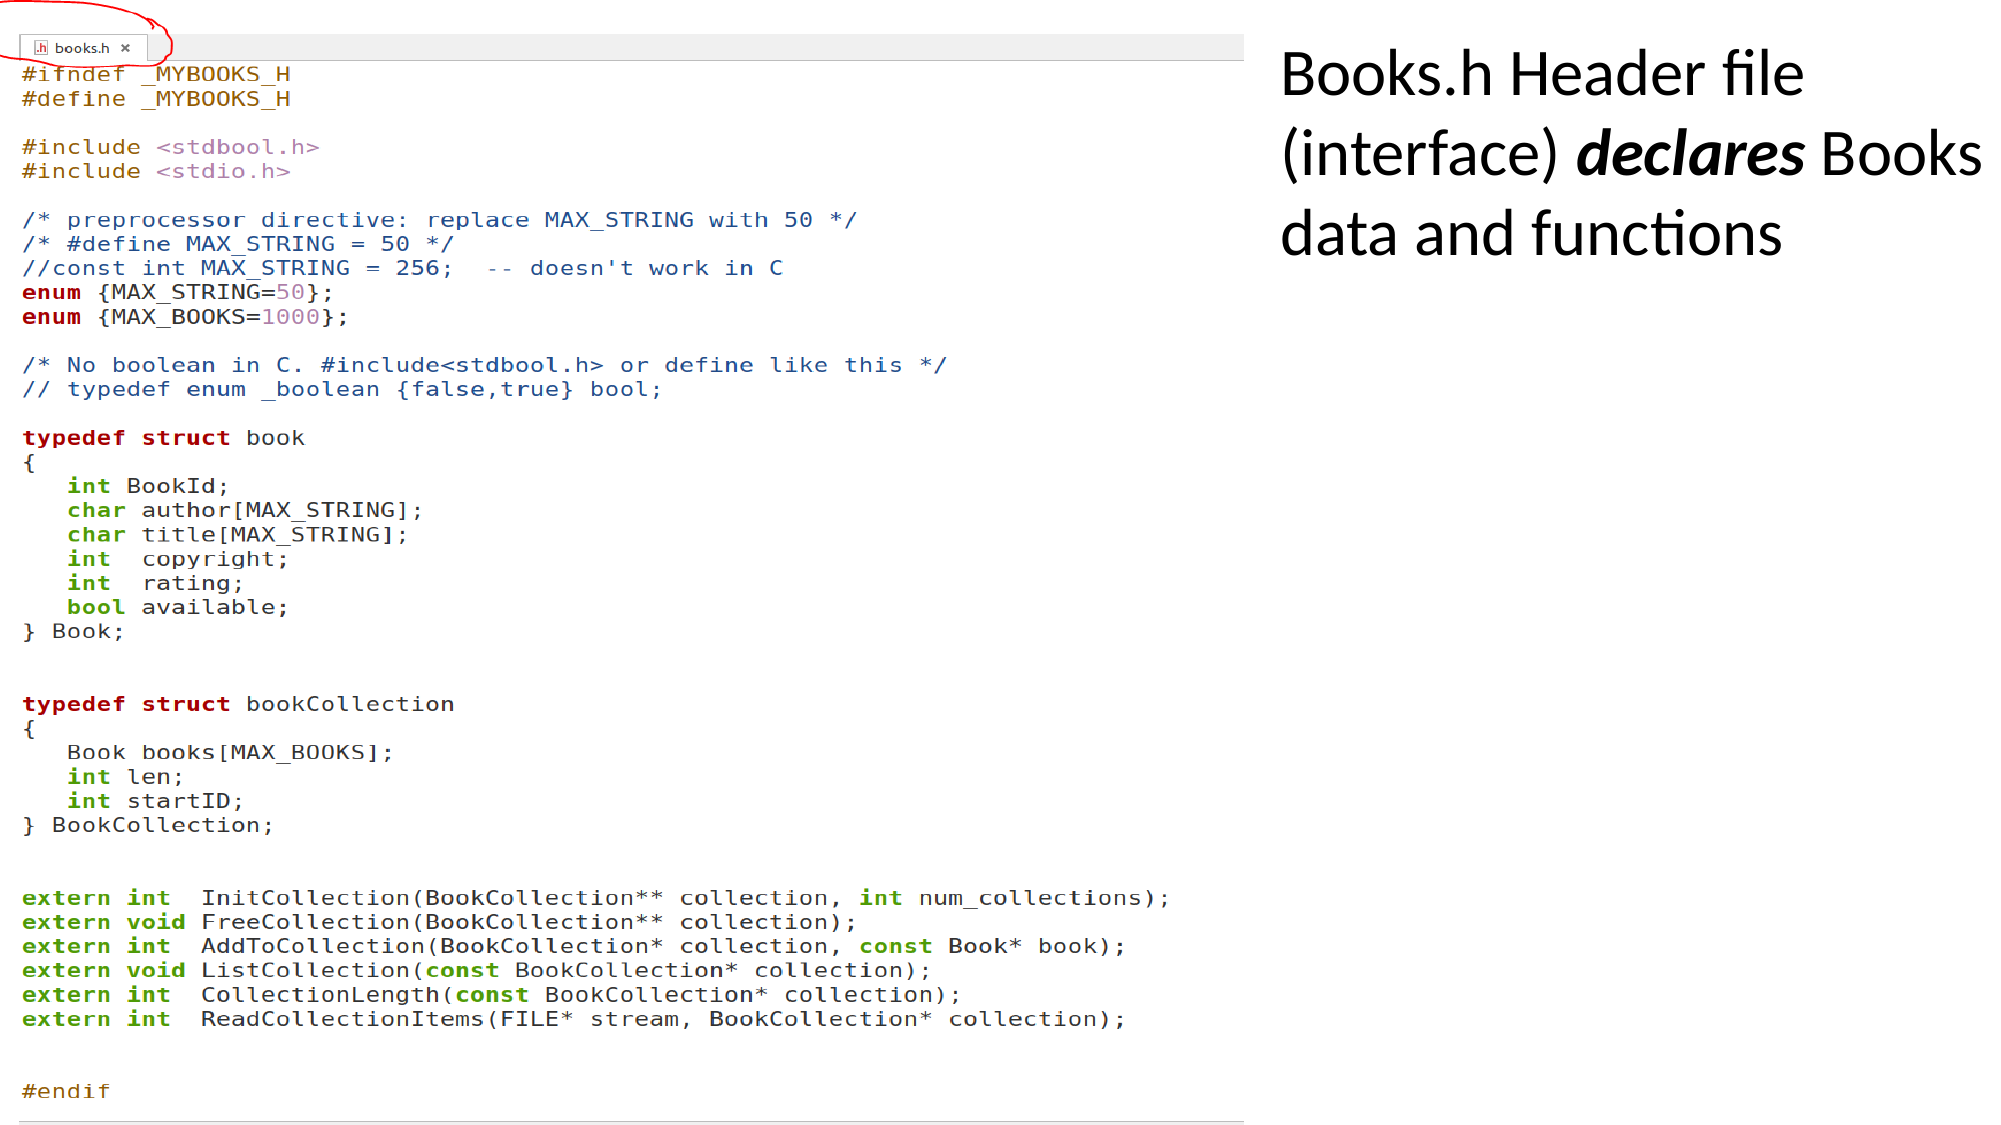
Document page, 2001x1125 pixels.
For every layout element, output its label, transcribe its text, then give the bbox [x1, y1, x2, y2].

text_box Books.h Header file (interface) declares Books data and functions [1265, 21, 2000, 277]
picture [0, 0, 1244, 1125]
